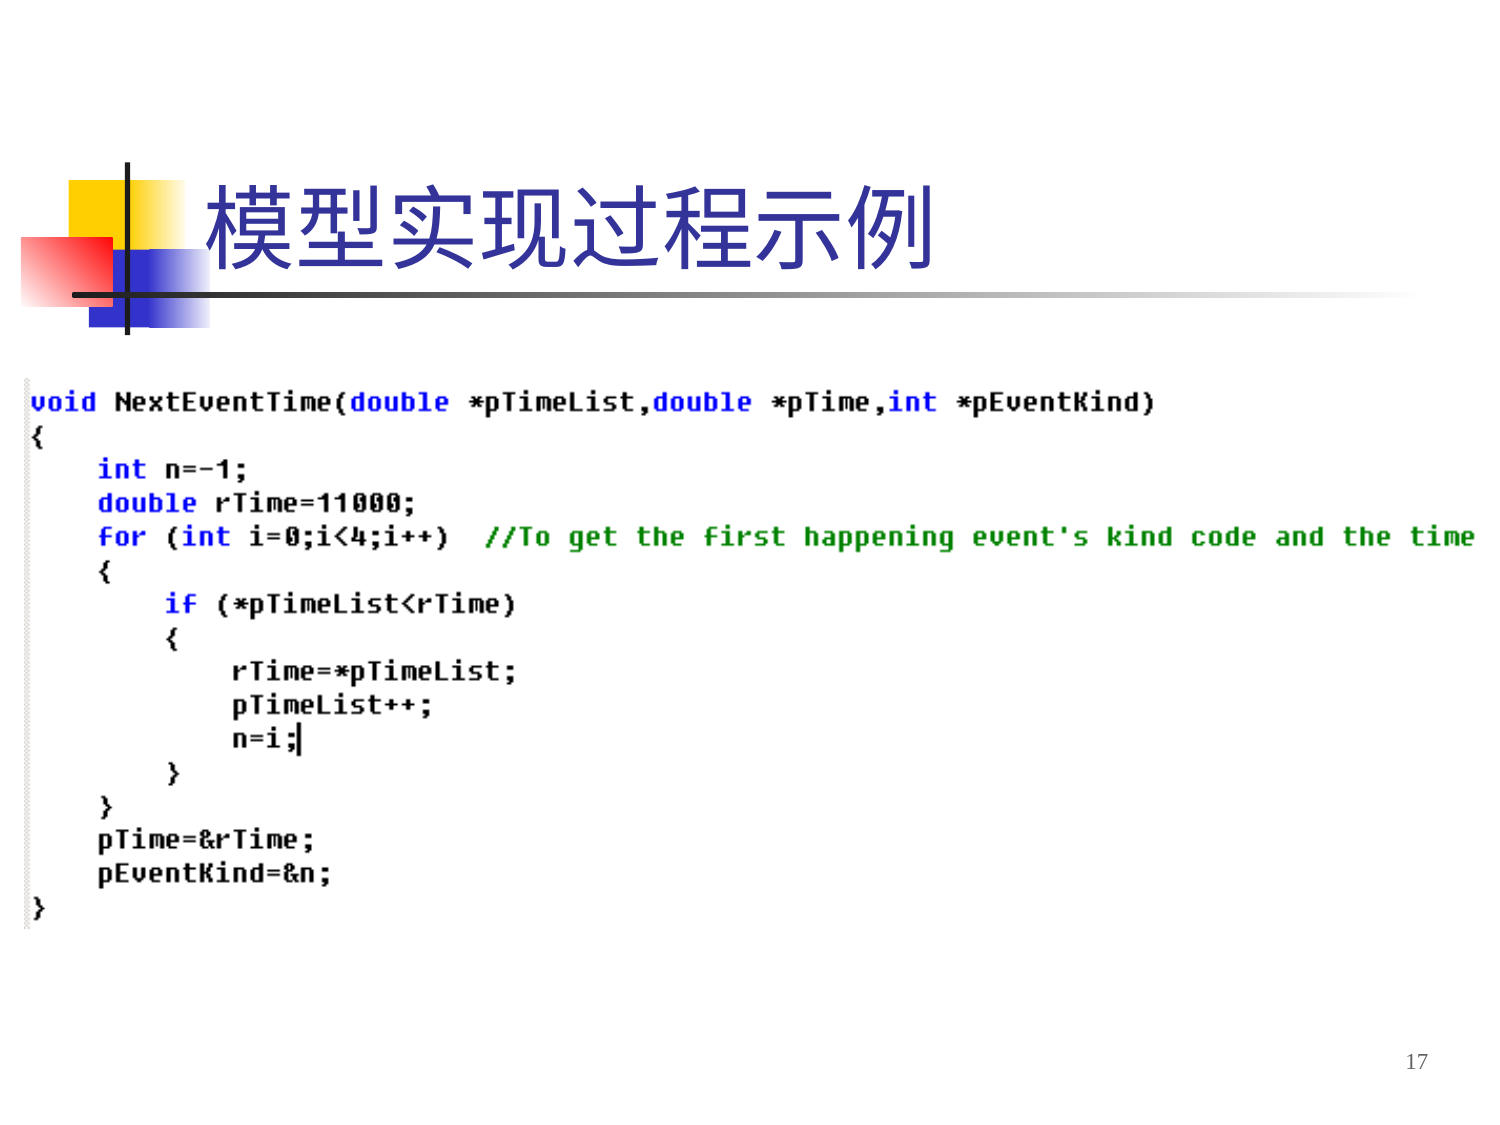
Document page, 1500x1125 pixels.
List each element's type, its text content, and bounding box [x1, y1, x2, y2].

title 模型实现过程示例 [188, 101, 1468, 289]
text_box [24, 378, 1500, 929]
slide_number 17 [1293, 1035, 1444, 1082]
